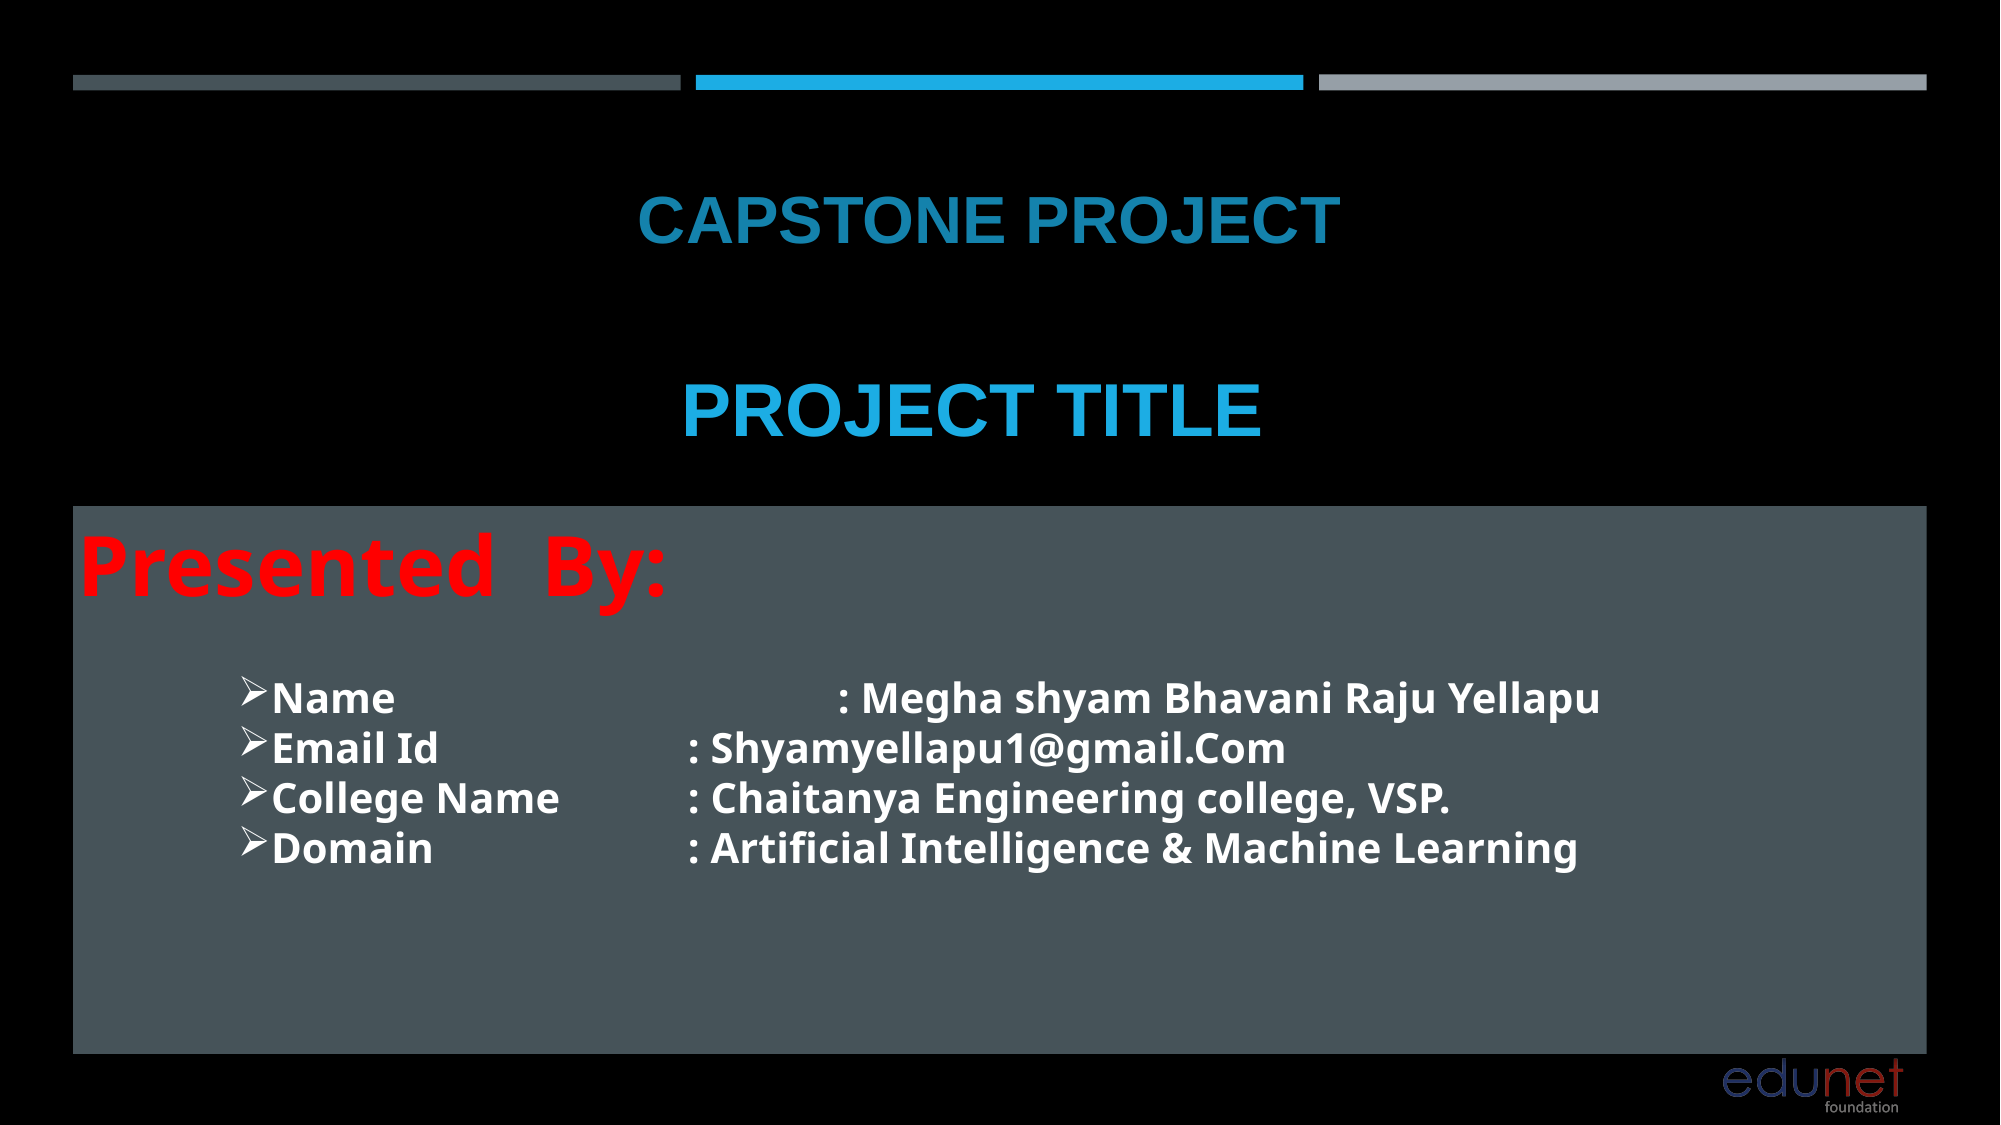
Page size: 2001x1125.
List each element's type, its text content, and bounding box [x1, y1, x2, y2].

text_box CAPSTONE PROJECT [0, 169, 2000, 265]
text_box Presented By: [62, 506, 785, 721]
text_box Name : Megha shyam Bhavani Raju Yellapu Email Id : Shyamyellapu1@gmail.Com College Name : Chaitanya Engineering college, VSP. Domain : Artificial Intelligence & Machine Learning [222, 664, 1929, 930]
picture [1719, 1056, 1905, 1116]
title PROJECT TITLE [222, 298, 1723, 460]
